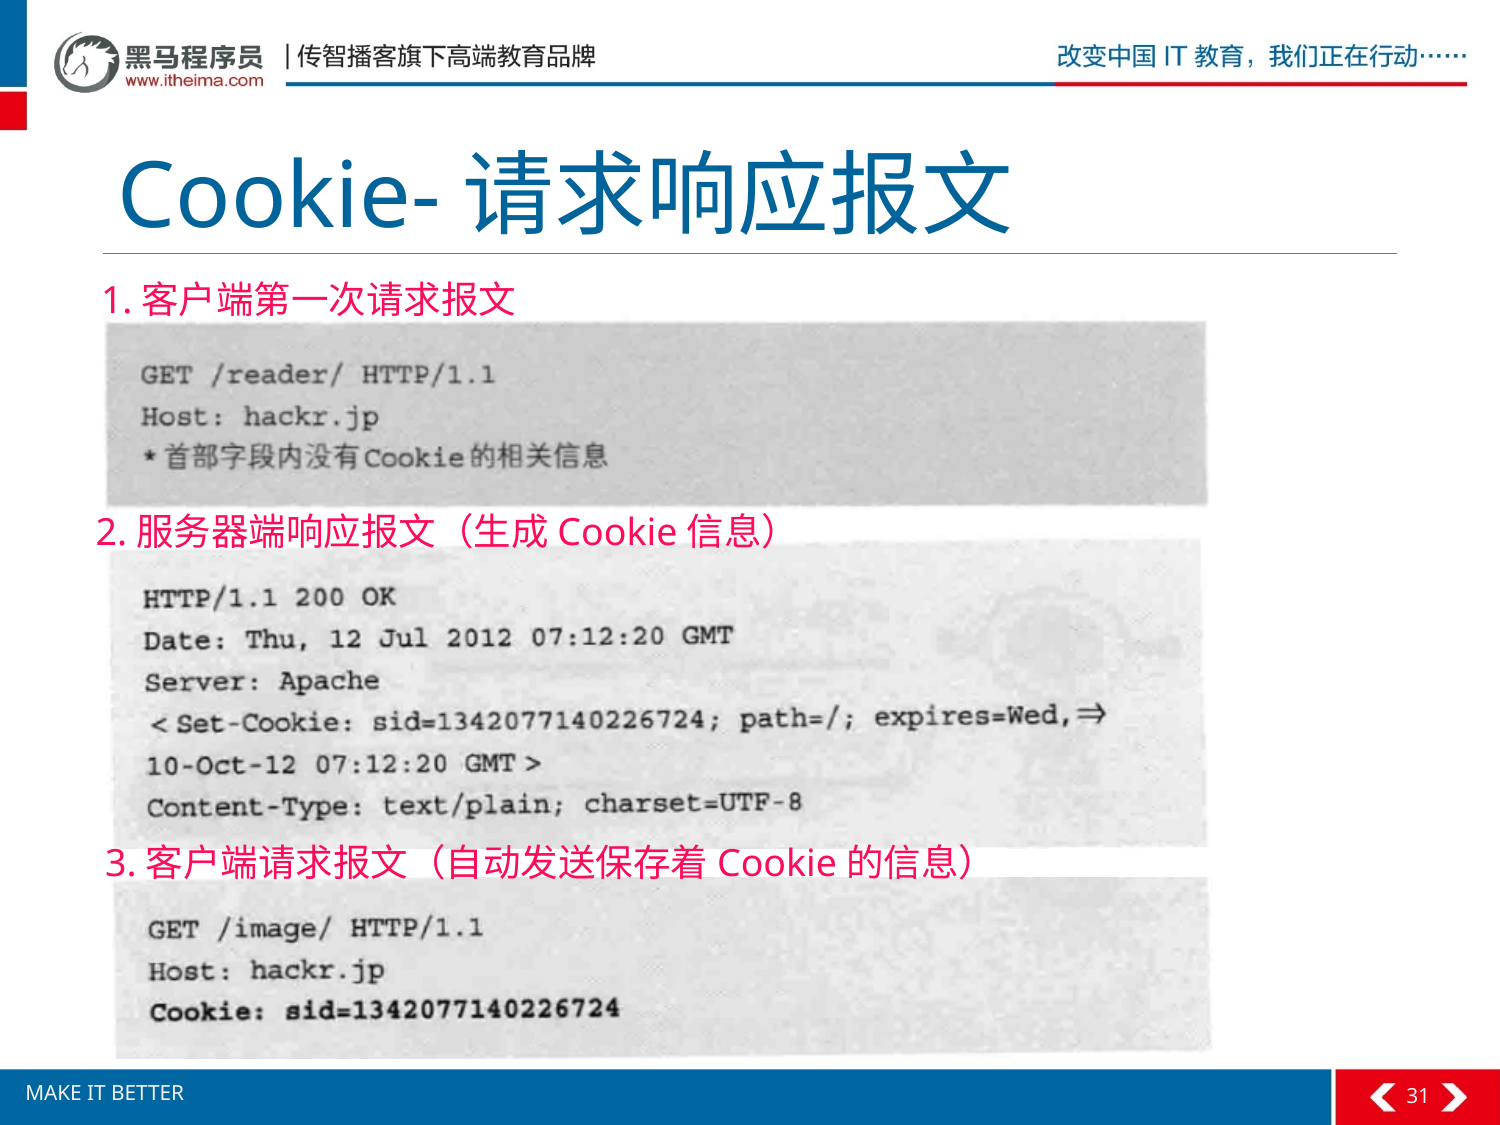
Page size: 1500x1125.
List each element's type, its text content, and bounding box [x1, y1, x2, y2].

text_box 2.服务器端响应报文（生成Cookie信息） [80, 500, 814, 561]
slide_number MAKE IT BETTER [10, 1072, 349, 1124]
title Cookie-请求响应报文 [103, 95, 1397, 254]
slide_number 31 [1336, 1070, 1500, 1124]
text_box 3.客户端请求报文（自动发送保存着Cookie的信息） [90, 831, 1012, 892]
text_box 1.客户端第一次请求报文 [86, 268, 532, 329]
picture [0, 0, 1500, 1125]
